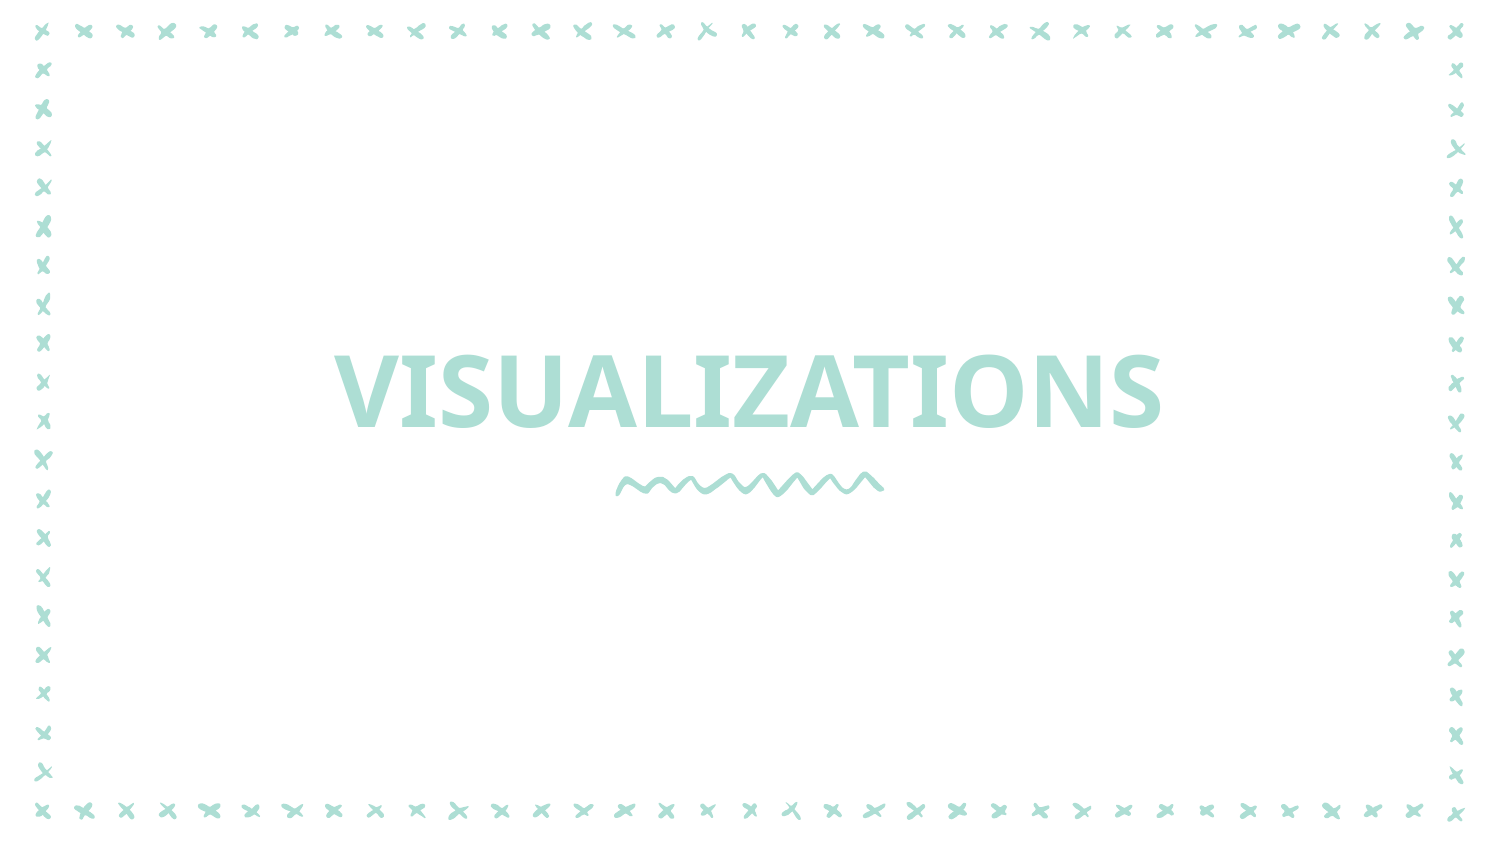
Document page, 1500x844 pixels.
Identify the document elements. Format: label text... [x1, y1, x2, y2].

title VISUALIZATIONS [199, 272, 1301, 463]
